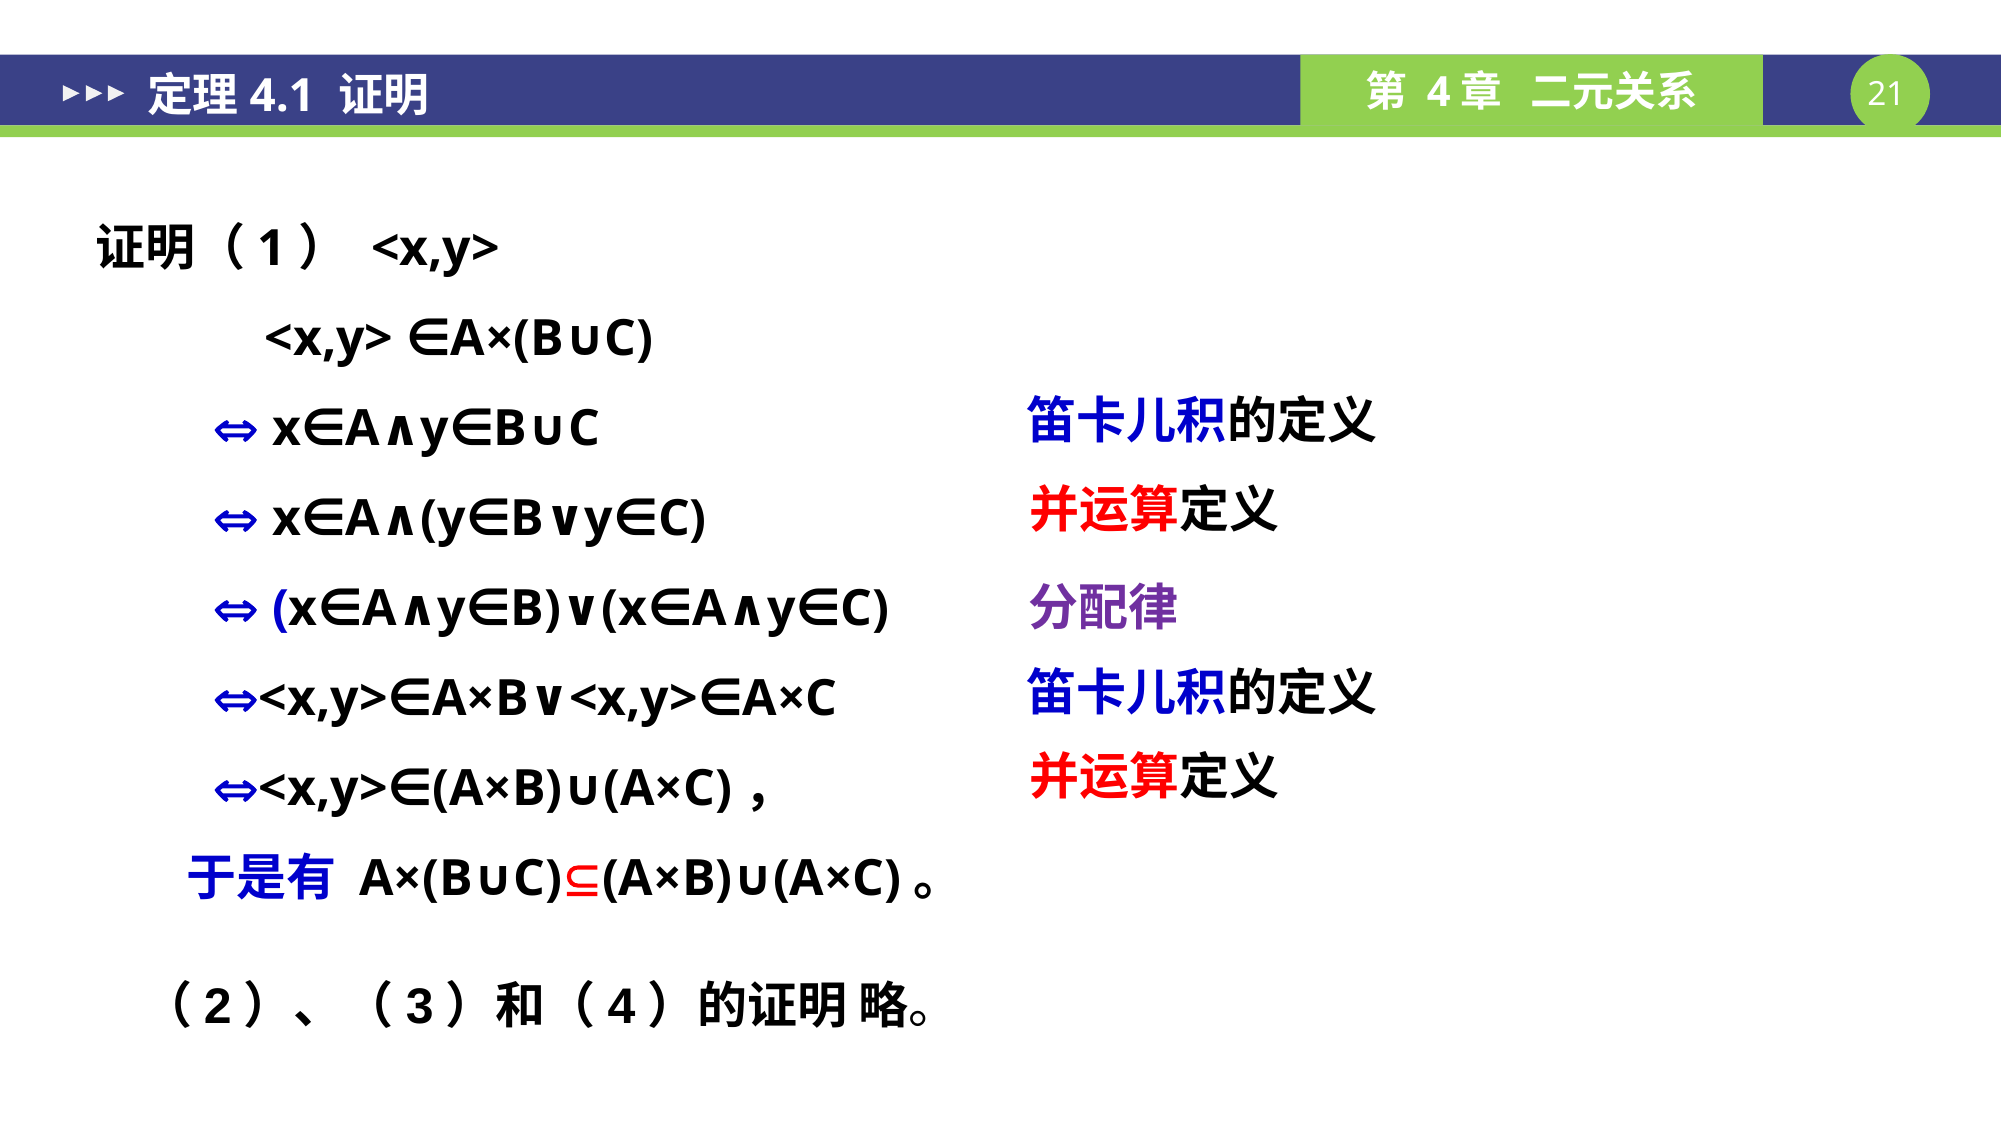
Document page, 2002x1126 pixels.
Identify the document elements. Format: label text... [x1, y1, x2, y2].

text_box 笛卡儿积的定义 [1012, 653, 1392, 728]
text_box 并运算定义 [1014, 470, 1295, 546]
text_box （2）、（3）和（4）的证明 略。 [127, 966, 1128, 1042]
text_box 分配律 [1013, 568, 1194, 643]
title 定理4.1 证明 [127, 57, 1003, 129]
text_box 并运算定义 [1014, 737, 1295, 813]
text_box 笛卡儿积的定义 [1012, 381, 1392, 457]
